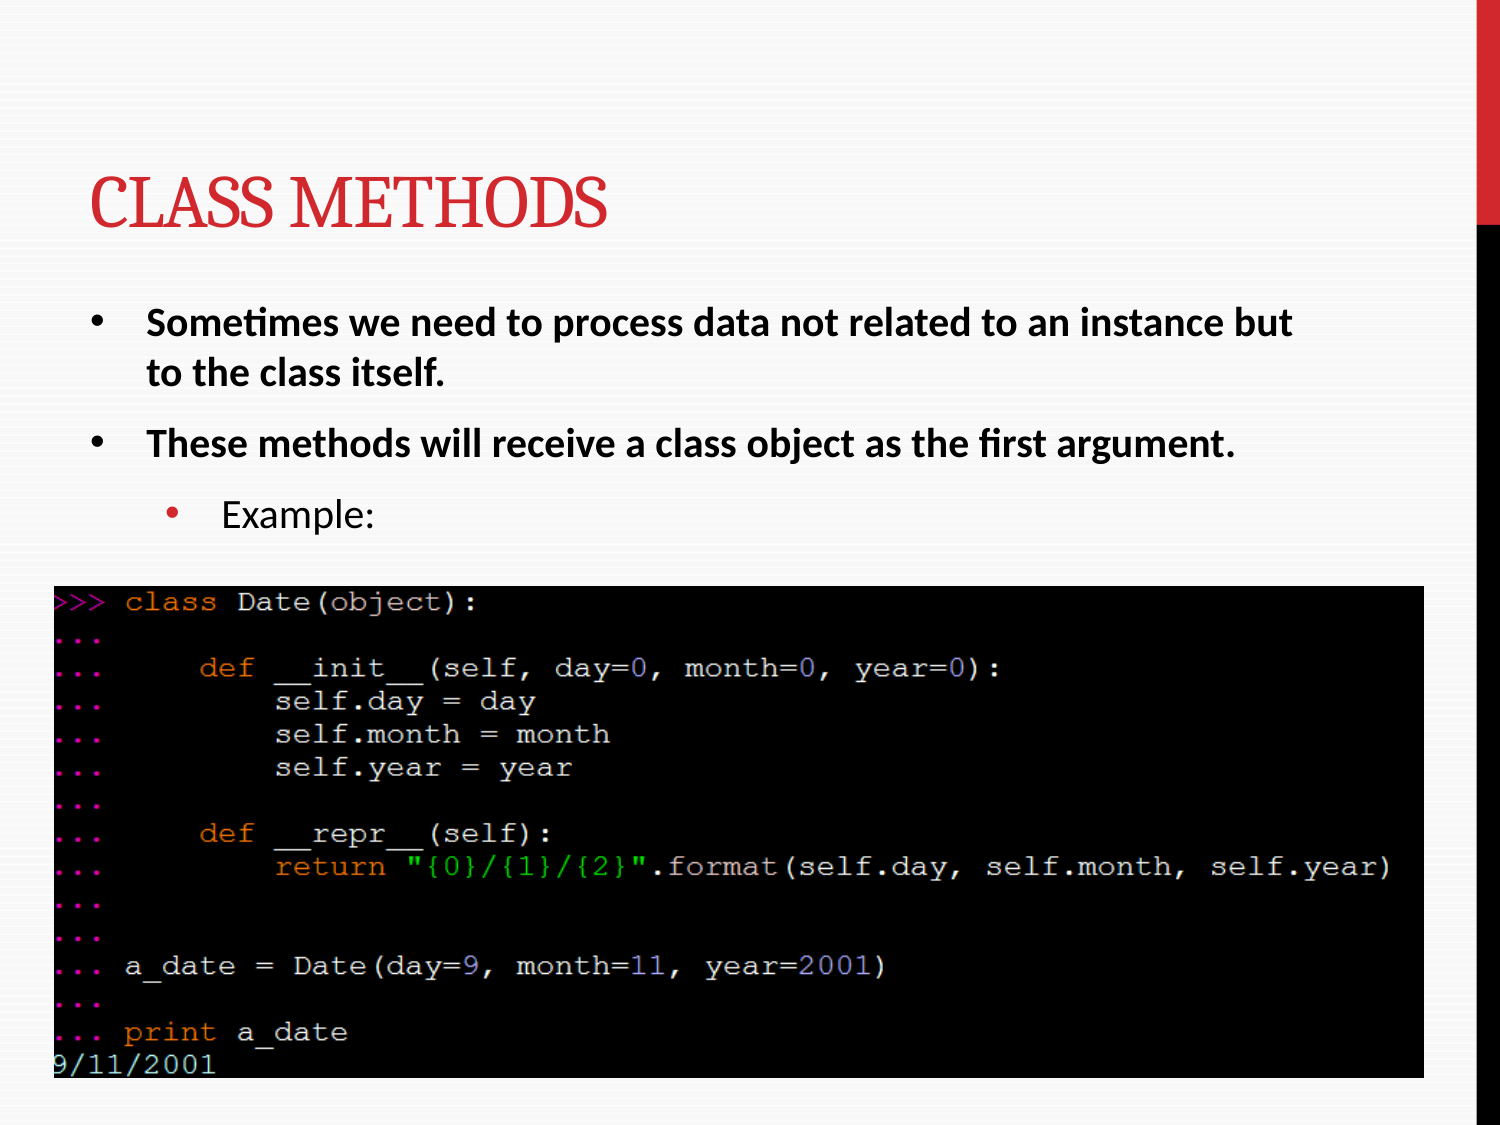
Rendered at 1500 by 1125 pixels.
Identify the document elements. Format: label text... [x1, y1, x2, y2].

title Class Methods [75, 25, 1025, 250]
picture [53, 585, 1424, 1079]
list Sometimes we need to process data not related to an instance but to the class itself. These methods will receive a class object as the first argument. Example: [75, 287, 1325, 580]
